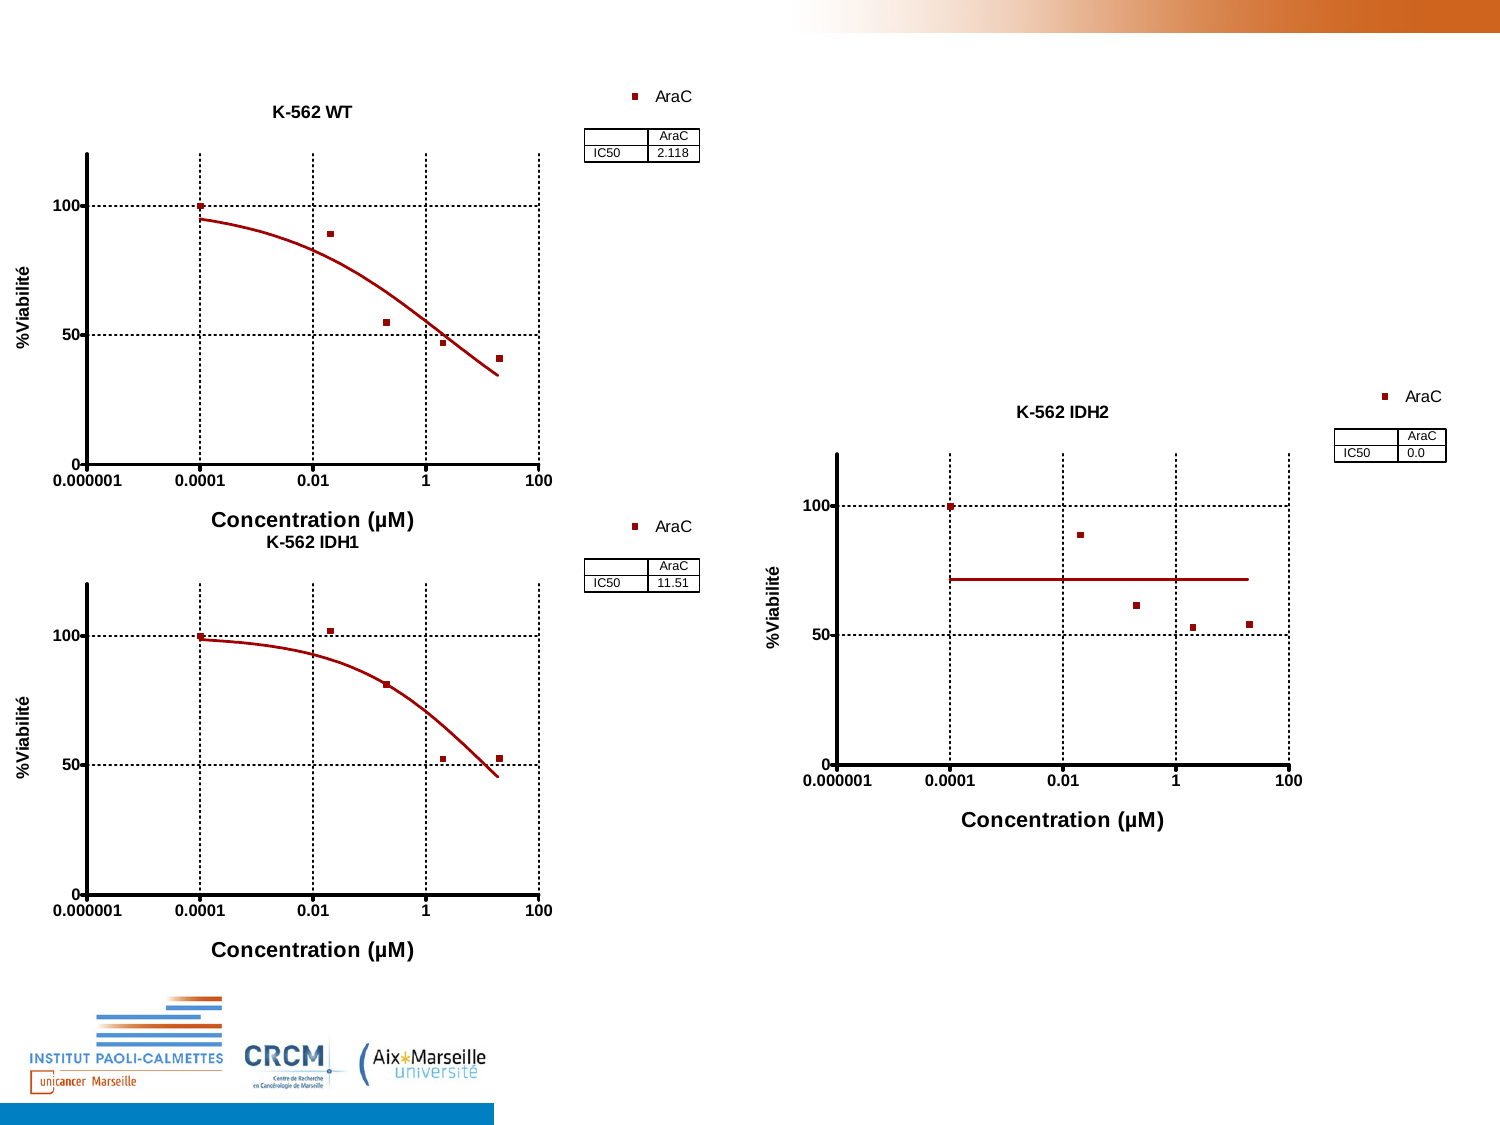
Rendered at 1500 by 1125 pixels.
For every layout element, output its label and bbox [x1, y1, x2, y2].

text_box [749, 373, 1456, 847]
text_box [0, 73, 710, 547]
picture [0, 0, 1500, 1125]
text_box [0, 554, 710, 977]
